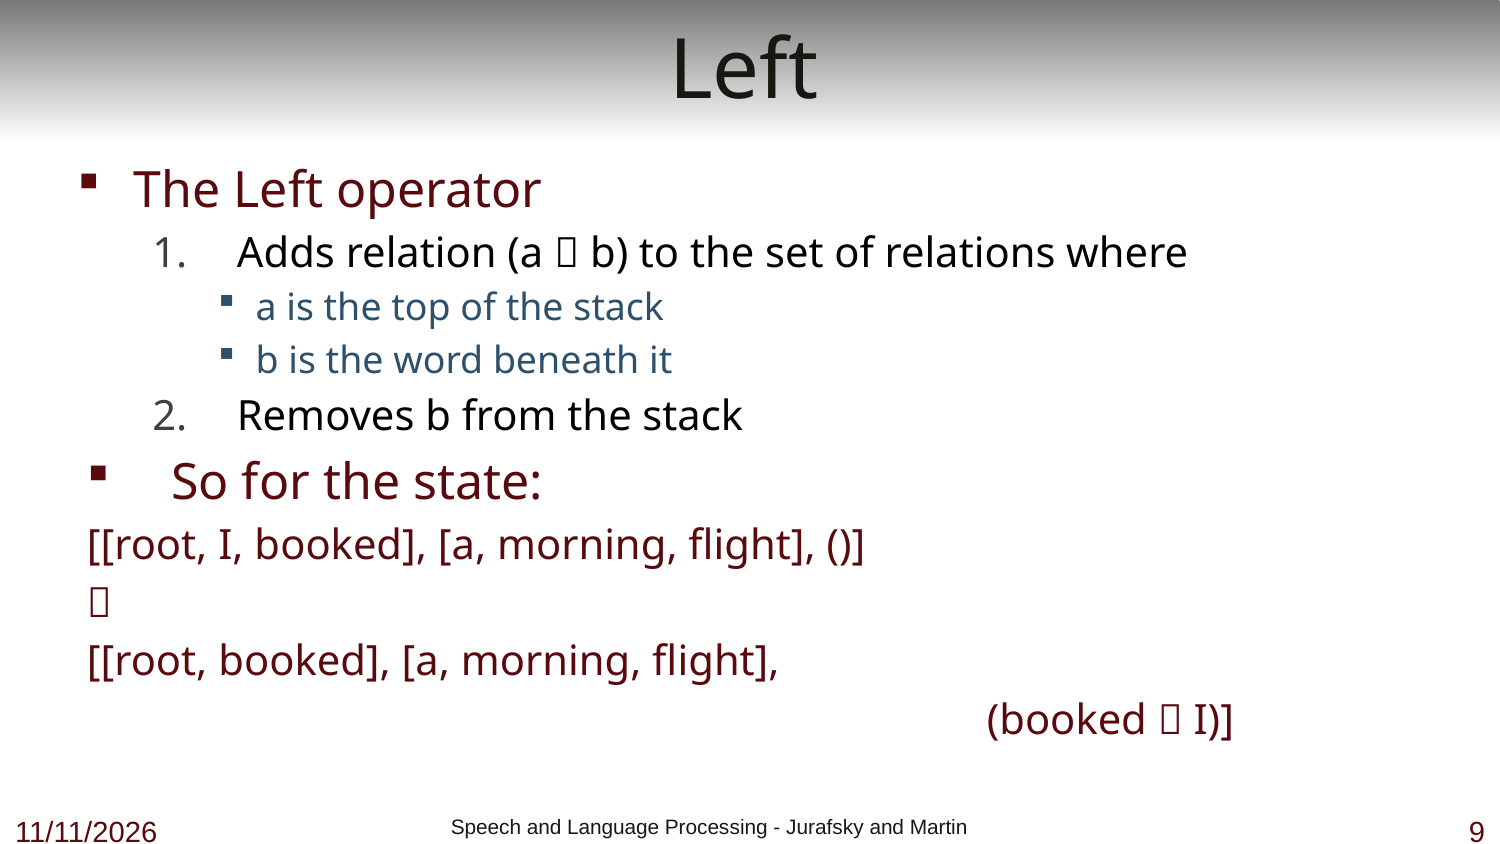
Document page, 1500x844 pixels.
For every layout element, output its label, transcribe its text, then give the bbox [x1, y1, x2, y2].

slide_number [0, 806, 199, 844]
list The Left operator Adds relation (a  b) to the set of relations where a is the top of the stack b is the word beneath it Removes b from the stack So for the state: [[root, I, booked], [a, morning, flight], ()]  [[root, booked], [a, morning, flight], (booked  I)] [62, 150, 1413, 797]
title Left [12, 0, 1475, 132]
footer Speech and Language Processing - Jurafsky and Martin [199, 806, 1424, 844]
slide_number 9 [1424, 806, 1500, 844]
